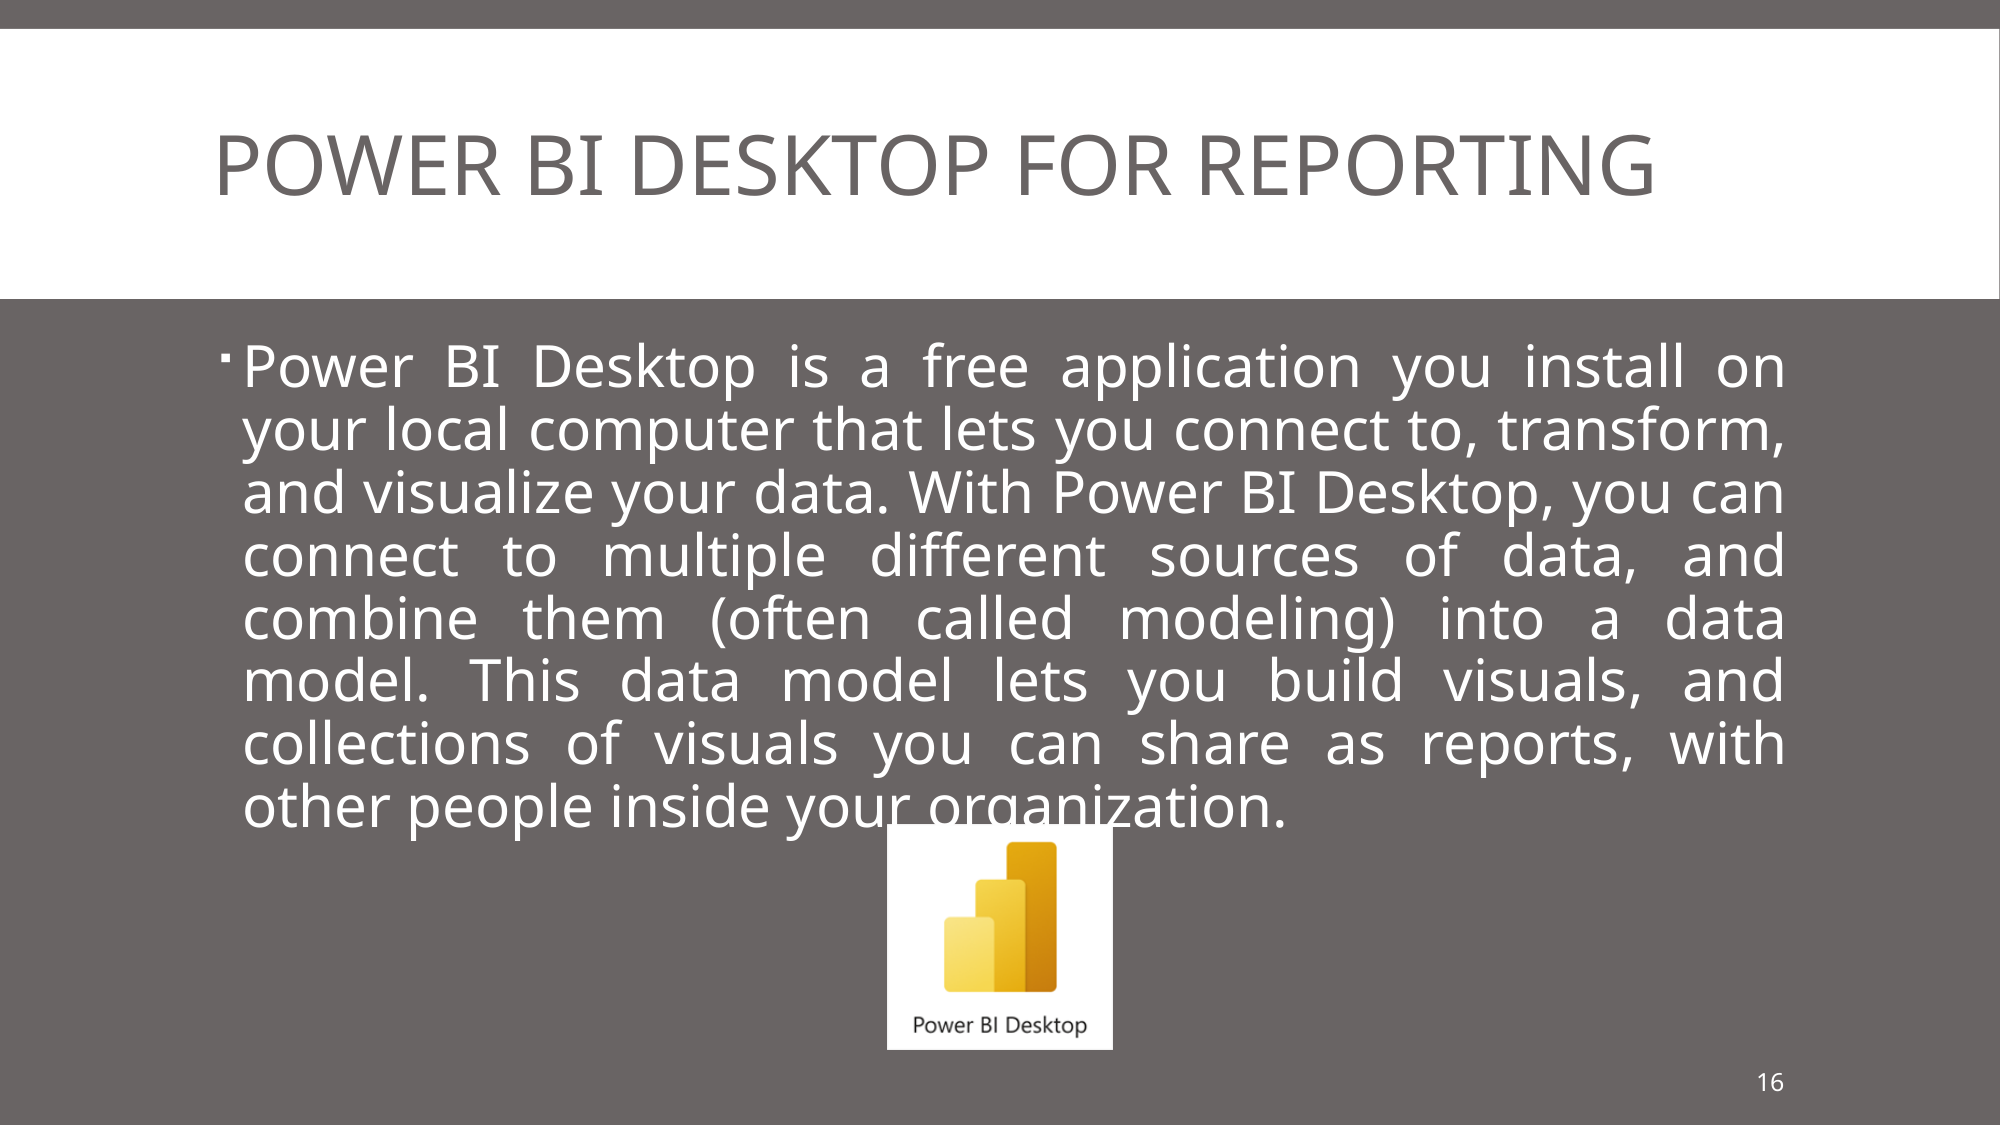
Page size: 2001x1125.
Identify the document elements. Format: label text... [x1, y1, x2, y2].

picture [886, 823, 1113, 1050]
list Power BI Desktop is a free application you install on your local computer that lets you connect to, transform, and visualize your data. With Power BI Desktop, you can connect to multiple different sources of data, and combine them (often called modeling) into a data model. This data model lets you build visuals, and collections of visuals you can share as reports, with other people inside your organization. [197, 329, 1803, 1020]
title Power BI Desktop for Reporting [197, 46, 1803, 295]
slide_number 16 [1748, 1053, 1904, 1114]
